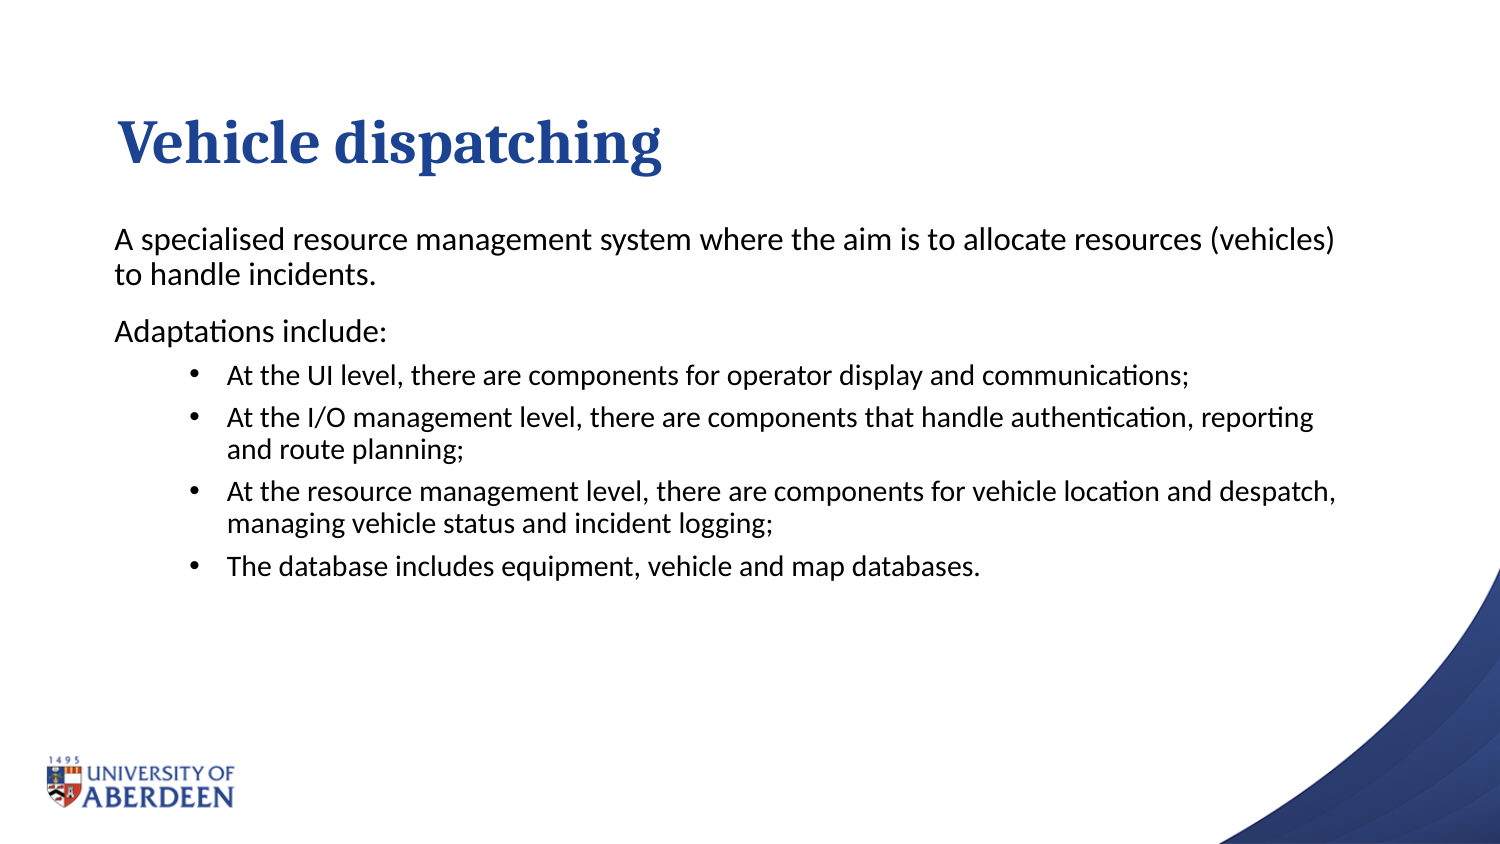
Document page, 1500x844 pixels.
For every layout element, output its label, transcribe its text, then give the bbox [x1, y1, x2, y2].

title Vehicle dispatching [103, 91, 1372, 196]
list A specialised resource management system where the aim is to allocate resources (vehicles) to handle incidents. Adaptations include: At the UI level, there are components for operator display and communications; At the I/O management level, there are components that handle authentication, reporting and route planning; At the resource management level, there are components for vehicle location and despatch, managing vehicle status and incident logging; The database includes equipment, vehicle and map databases. [103, 216, 1372, 707]
picture [0, 0, 1500, 844]
